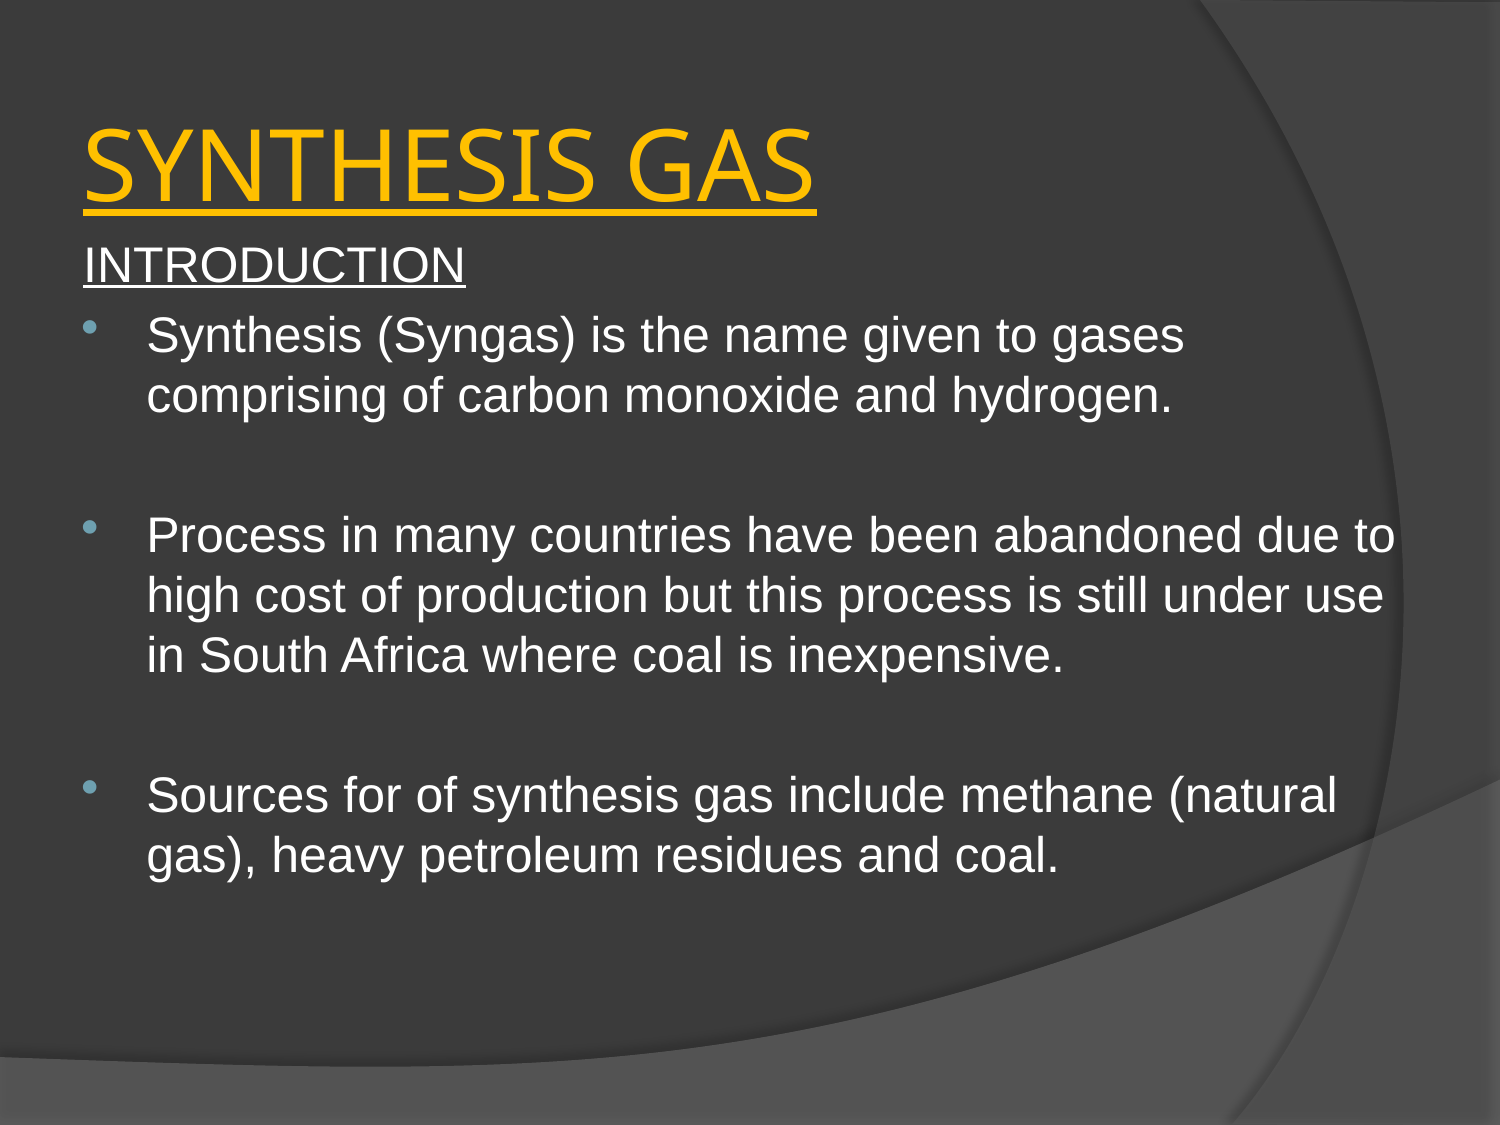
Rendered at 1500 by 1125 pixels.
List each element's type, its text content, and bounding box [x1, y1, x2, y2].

title SYNTHESIS GAS [75, 99, 1425, 222]
list INTRODUCTION Synthesis (Syngas) is the name given to gases comprising of carbon monoxide and hydrogen. Process in many countries have been abandoned due to high cost of production but this process is still under use in South Africa where coal is inexpensive. Sources for of synthesis gas include methane (natural gas), heavy petroleum residues and coal. [62, 224, 1413, 1045]
